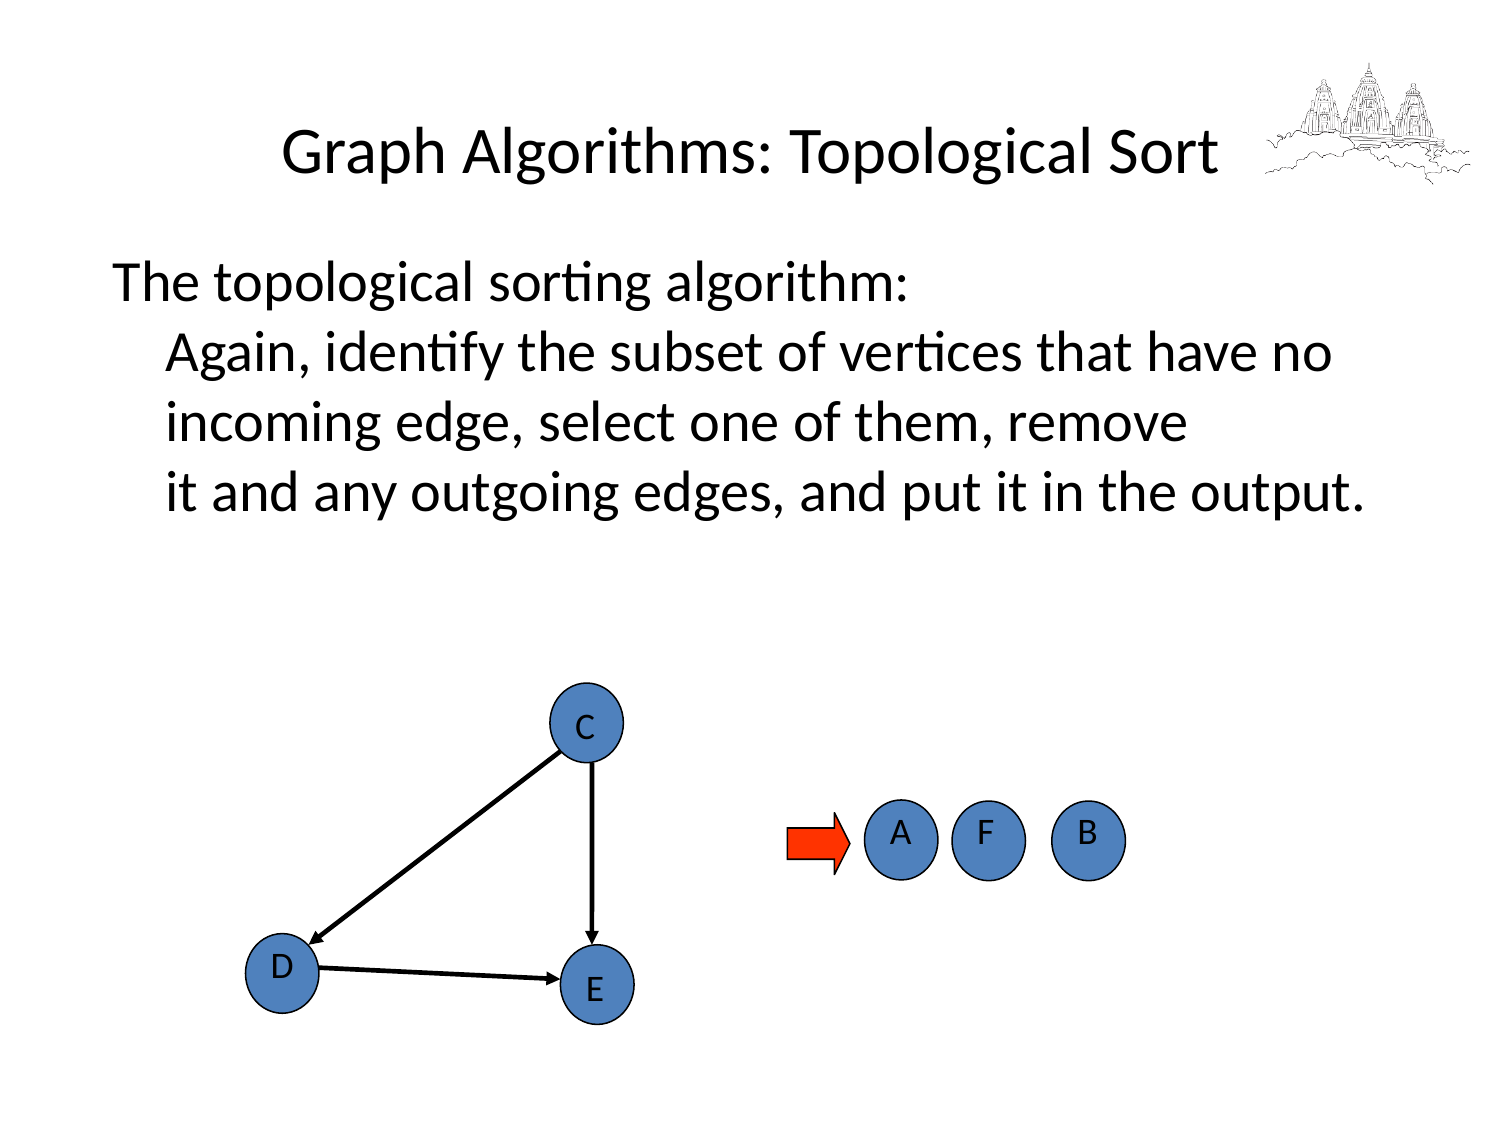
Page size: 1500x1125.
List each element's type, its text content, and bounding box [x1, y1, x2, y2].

text_box [560, 944, 635, 1015]
text_box Graph Algorithms: Topological Sort [266, 99, 1236, 195]
text_box [864, 809, 938, 880]
text_box [549, 695, 560, 751]
text_box [574, 1016, 620, 1025]
text_box The topological sorting algorithm: Again, identify the subset of vertices that have no incoming edge, select one of them, remove it and any outgoing edges, and put it in the output. [97, 235, 1382, 531]
text_box F [962, 799, 1012, 860]
text_box [564, 755, 609, 763]
text_box [308, 751, 560, 945]
text_box [245, 943, 319, 1014]
text_box [585, 762, 599, 945]
text_box [952, 810, 1026, 881]
text_box [318, 967, 560, 985]
text_box [561, 683, 624, 754]
text_box C [560, 694, 610, 755]
text_box [1051, 810, 1126, 881]
text_box A [874, 799, 925, 860]
text_box E [571, 956, 621, 1016]
picture [1265, 62, 1471, 185]
text_box D [255, 933, 306, 994]
text_box [787, 812, 850, 875]
text_box B [1062, 799, 1112, 860]
